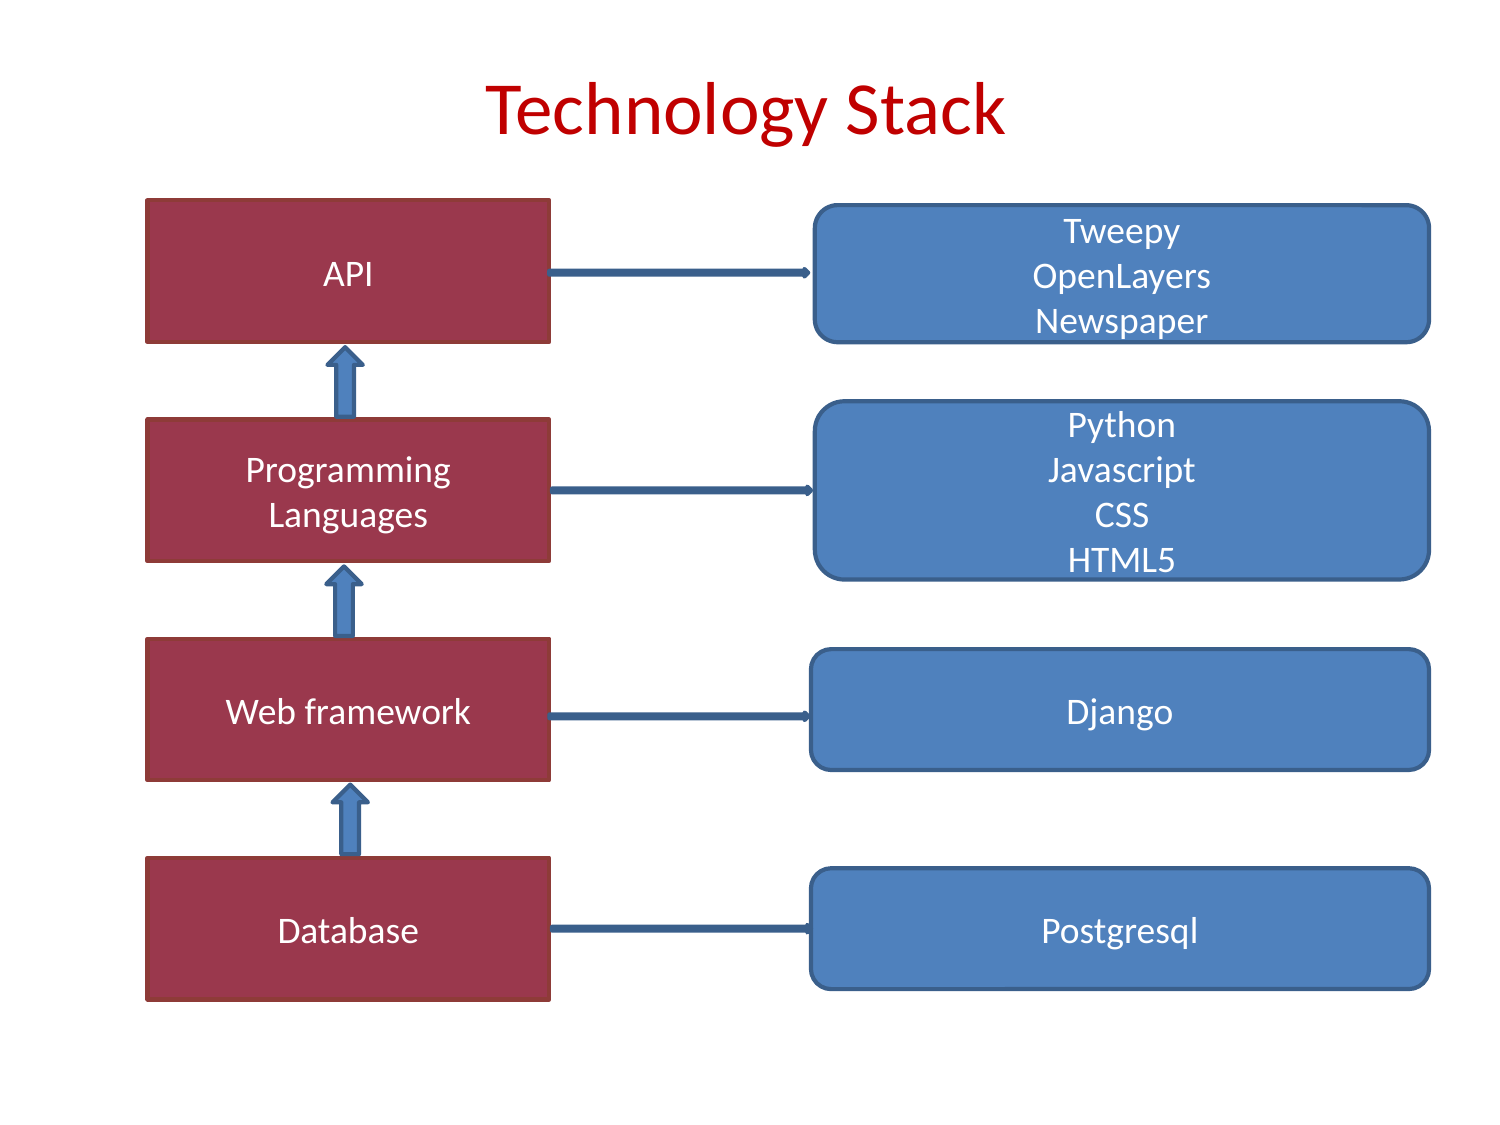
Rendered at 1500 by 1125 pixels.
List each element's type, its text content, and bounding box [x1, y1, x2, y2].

text_box Python Javascript CSS HTML5 [812, 399, 1432, 582]
text_box Django [808, 647, 1432, 773]
text_box [330, 782, 370, 857]
text_box [547, 710, 811, 722]
text_box [324, 564, 364, 639]
text_box [549, 922, 814, 935]
text_box Programming Languages [145, 417, 551, 563]
text_box [547, 267, 811, 279]
text_box Database [145, 856, 551, 1002]
text_box Web framework [145, 637, 551, 782]
title Technology Stack [71, 10, 1421, 198]
text_box [549, 484, 814, 497]
text_box [325, 345, 365, 419]
text_box API [145, 198, 551, 344]
text_box Postgresql [808, 866, 1432, 992]
text_box Tweepy OpenLayers Newspaper [812, 203, 1432, 345]
